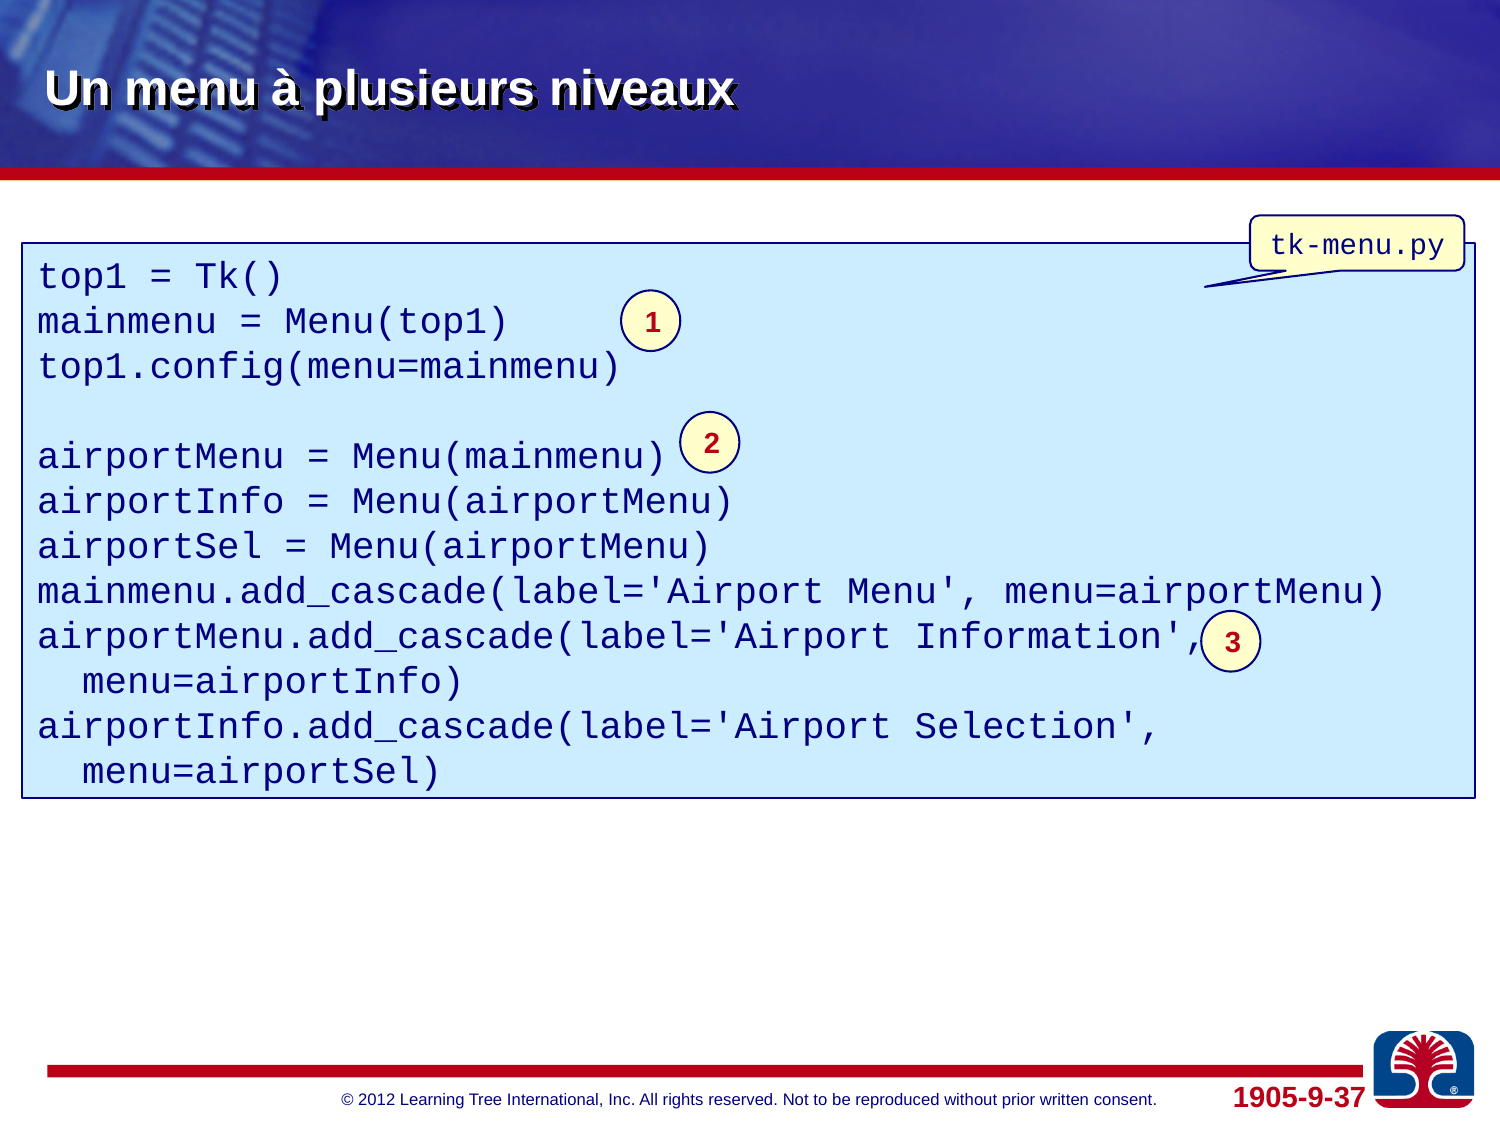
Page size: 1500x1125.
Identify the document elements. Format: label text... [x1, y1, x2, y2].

picture [1373, 1031, 1476, 1108]
text_box 1 [621, 290, 681, 352]
text_box tk-menu.py [1204, 215, 1465, 287]
text_box 2 [680, 411, 740, 473]
text_box 3 [1201, 610, 1261, 672]
picture [0, 0, 1500, 167]
text_box top1 = Tk() mainmenu = Menu(top1) top1.config(menu=mainmenu) airportMenu = Menu(mainmenu) airportInfo = Menu(airportMenu) airportSel = Menu(airportMenu) mainmenu.add_cascade(label='Airport Menu', menu=airportMenu) airportMenu.add_cascade(label='Airport Information', menu=airportInfo) airportInfo.add_cascade(label='Airport Selection', menu=airportSel) [22, 243, 1475, 799]
title Un menu à plusieurs niveaux [29, 26, 1308, 146]
